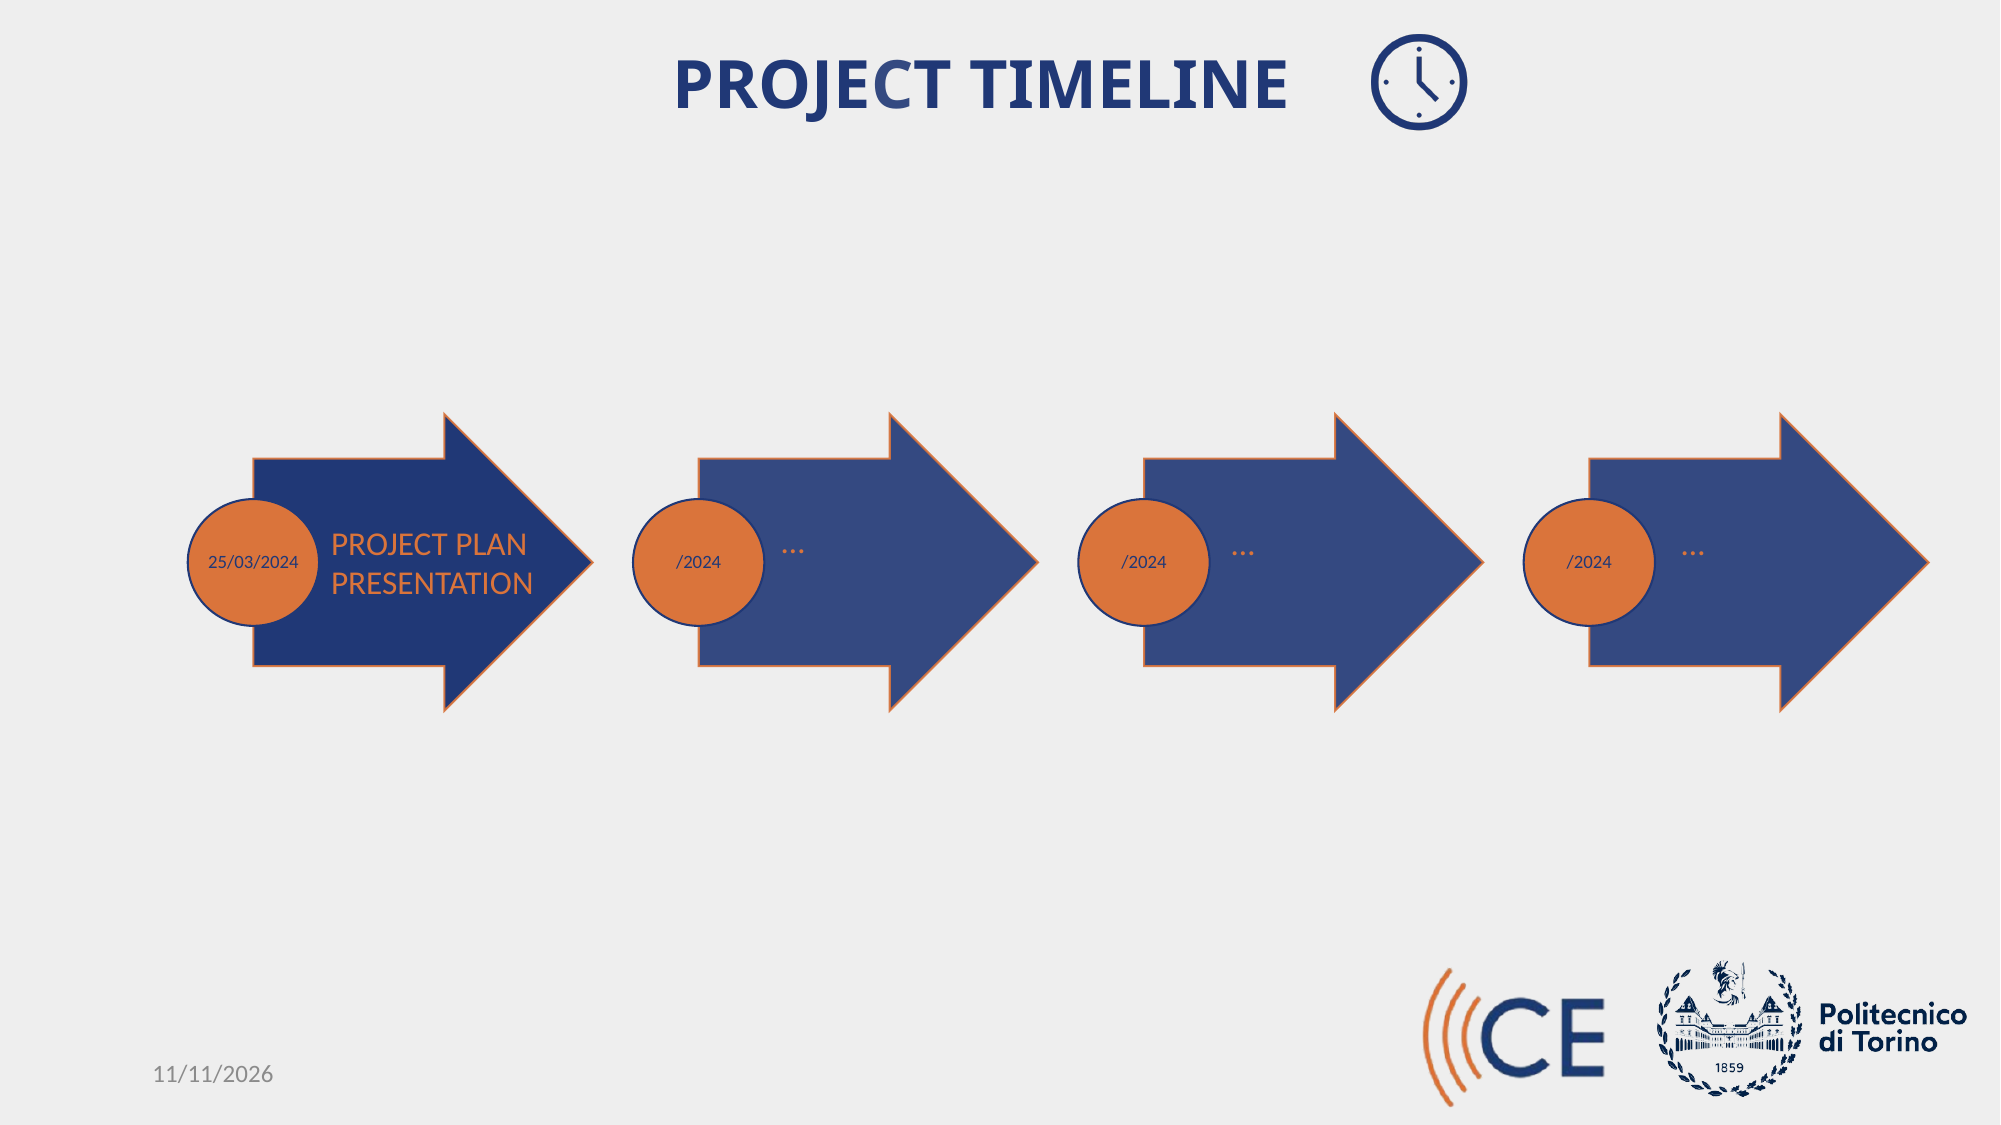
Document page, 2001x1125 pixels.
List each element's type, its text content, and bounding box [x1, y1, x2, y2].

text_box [167, 117, 1930, 1007]
picture [1358, 21, 1480, 143]
picture [1380, 944, 1998, 1125]
text_box PROJECT TIMELINE [657, 34, 1348, 117]
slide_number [137, 1042, 588, 1103]
